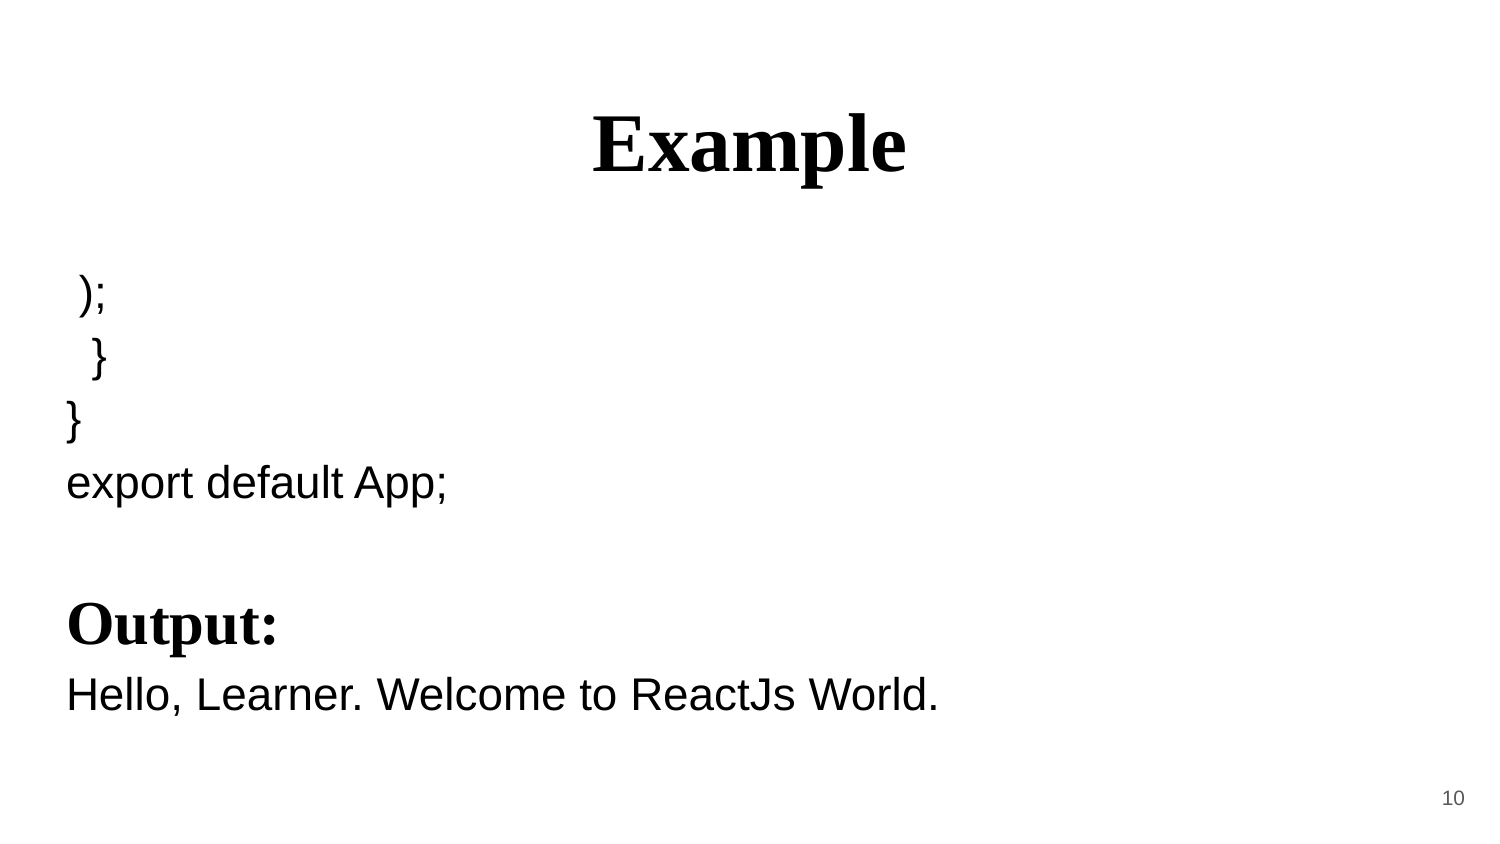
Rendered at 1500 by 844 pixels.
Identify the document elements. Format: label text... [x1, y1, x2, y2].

list ); } } export default App; Output: Hello, Learner. Welcome to ReactJs World. [51, 239, 1449, 727]
title Example [51, 72, 1449, 239]
slide_number 10 [1389, 764, 1480, 830]
